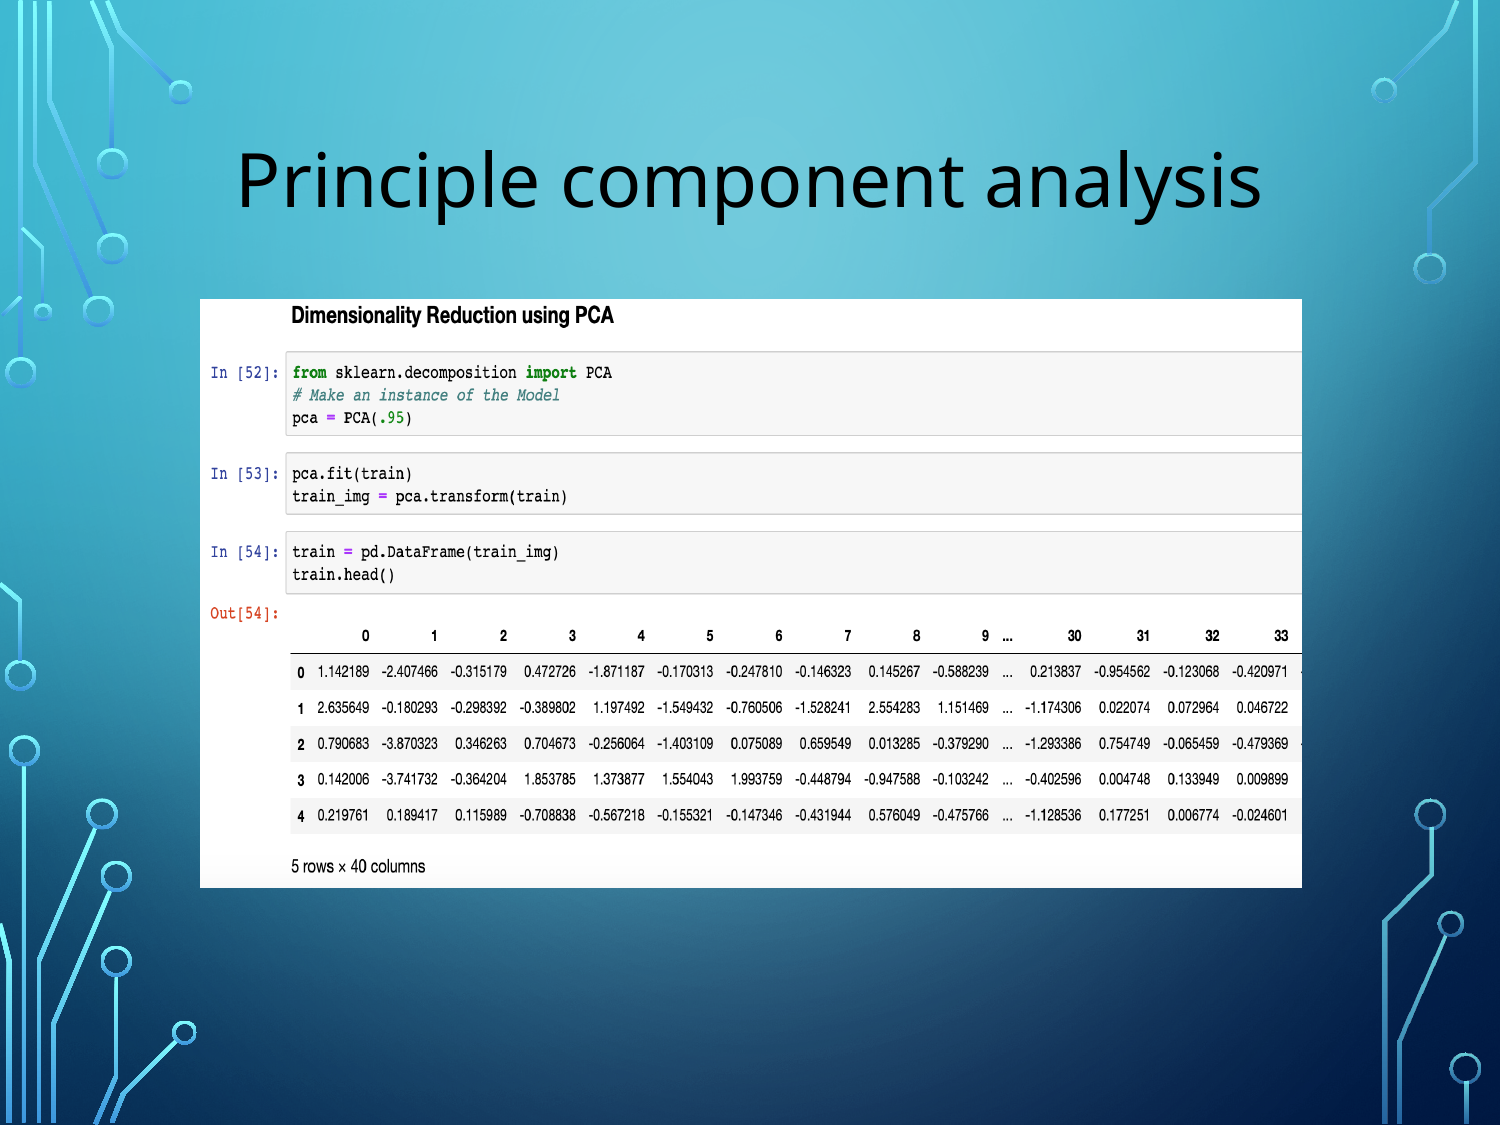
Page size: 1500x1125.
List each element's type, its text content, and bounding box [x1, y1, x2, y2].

text_box Principle component analysis [200, 124, 1300, 230]
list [199, 299, 1303, 888]
